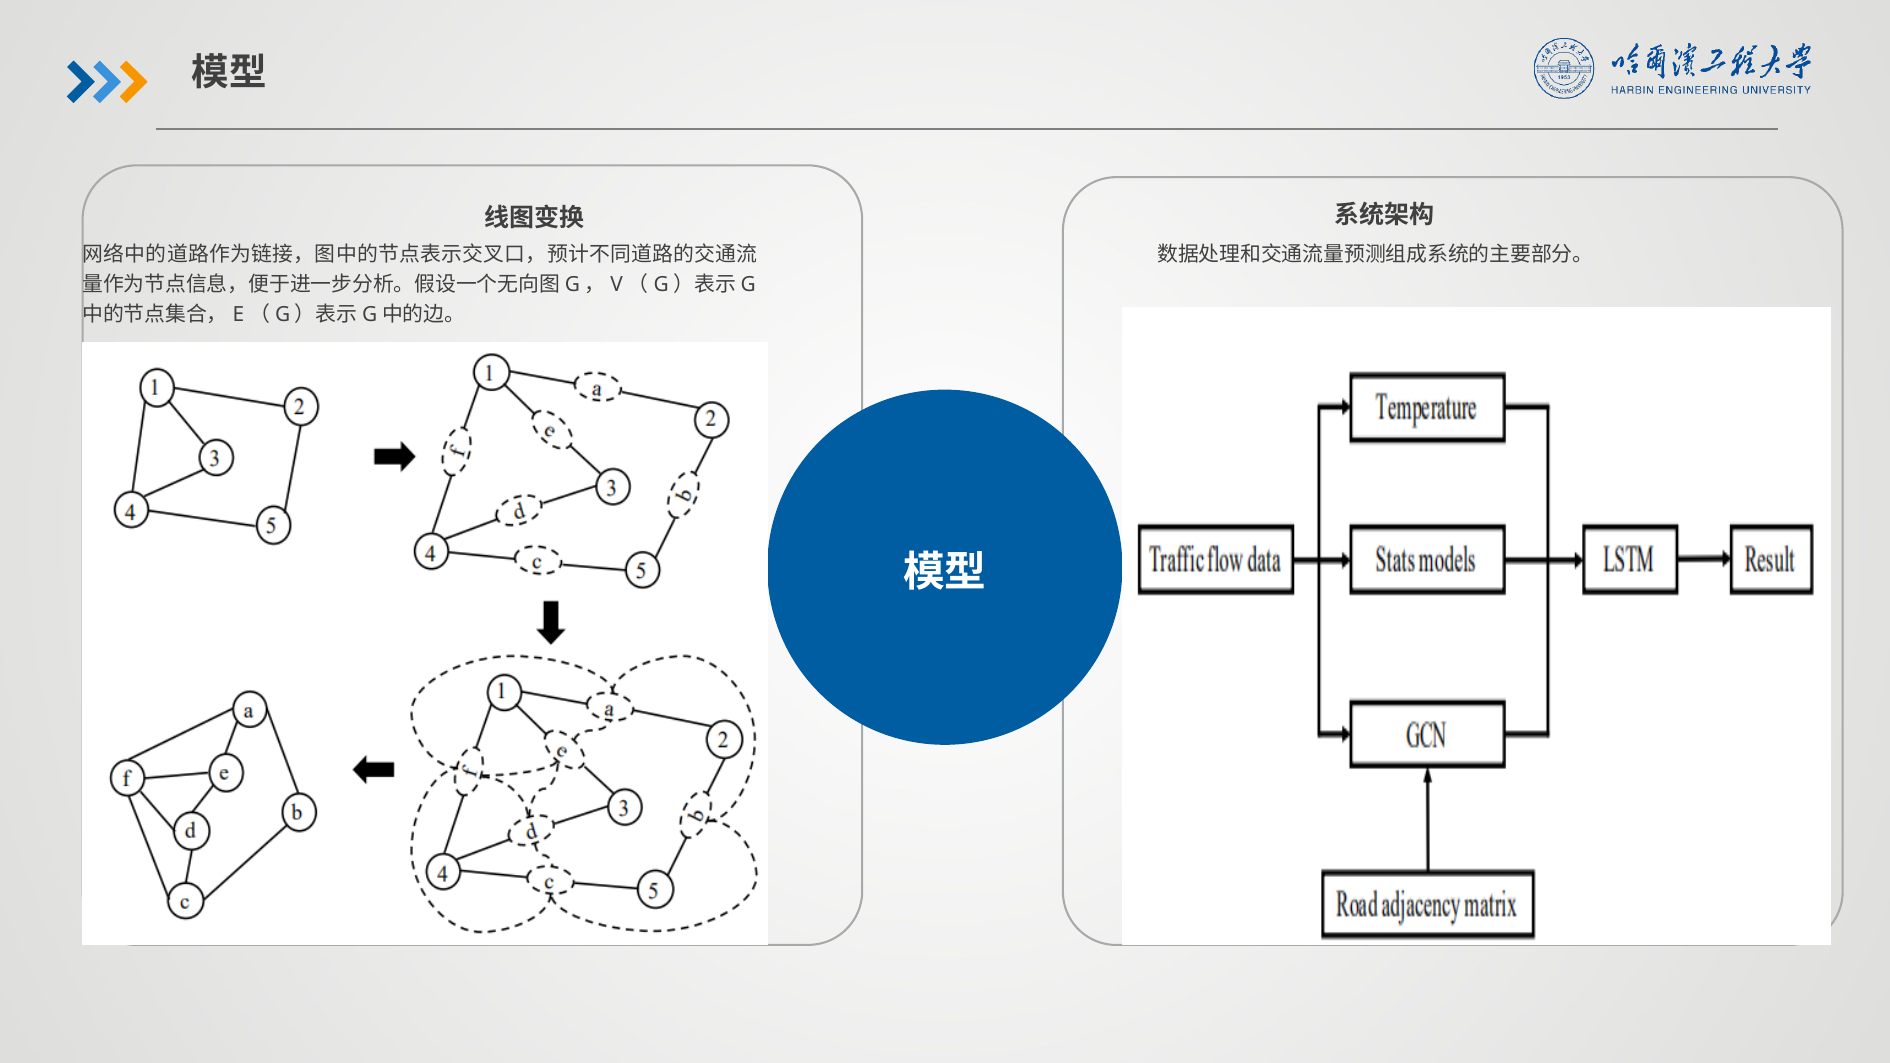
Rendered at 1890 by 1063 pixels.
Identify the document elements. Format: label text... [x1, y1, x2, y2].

text_box 模型 [850, 525, 1040, 615]
text_box 线图变换 [484, 188, 715, 239]
text_box 数据处理和交通流量预测组成系统的主要部分。 [1157, 236, 1831, 306]
text_box [773, 389, 1116, 745]
text_box 网络中的道路作为链接，图中的节点表示交叉口，预计不同道路的交通流量作为节点信息，便于进一步分析。假设一个无向图G，V（G）表示G中的节点集合，E（G）表示G中的边。 [82, 236, 758, 341]
text_box [82, 165, 863, 518]
picture [0, 0, 1890, 1063]
text_box [1062, 177, 1843, 918]
text_box 模型 [191, 39, 1524, 102]
text_box [773, 616, 863, 945]
text_box [1062, 619, 1116, 945]
text_box 系统架构 [1204, 188, 1435, 239]
